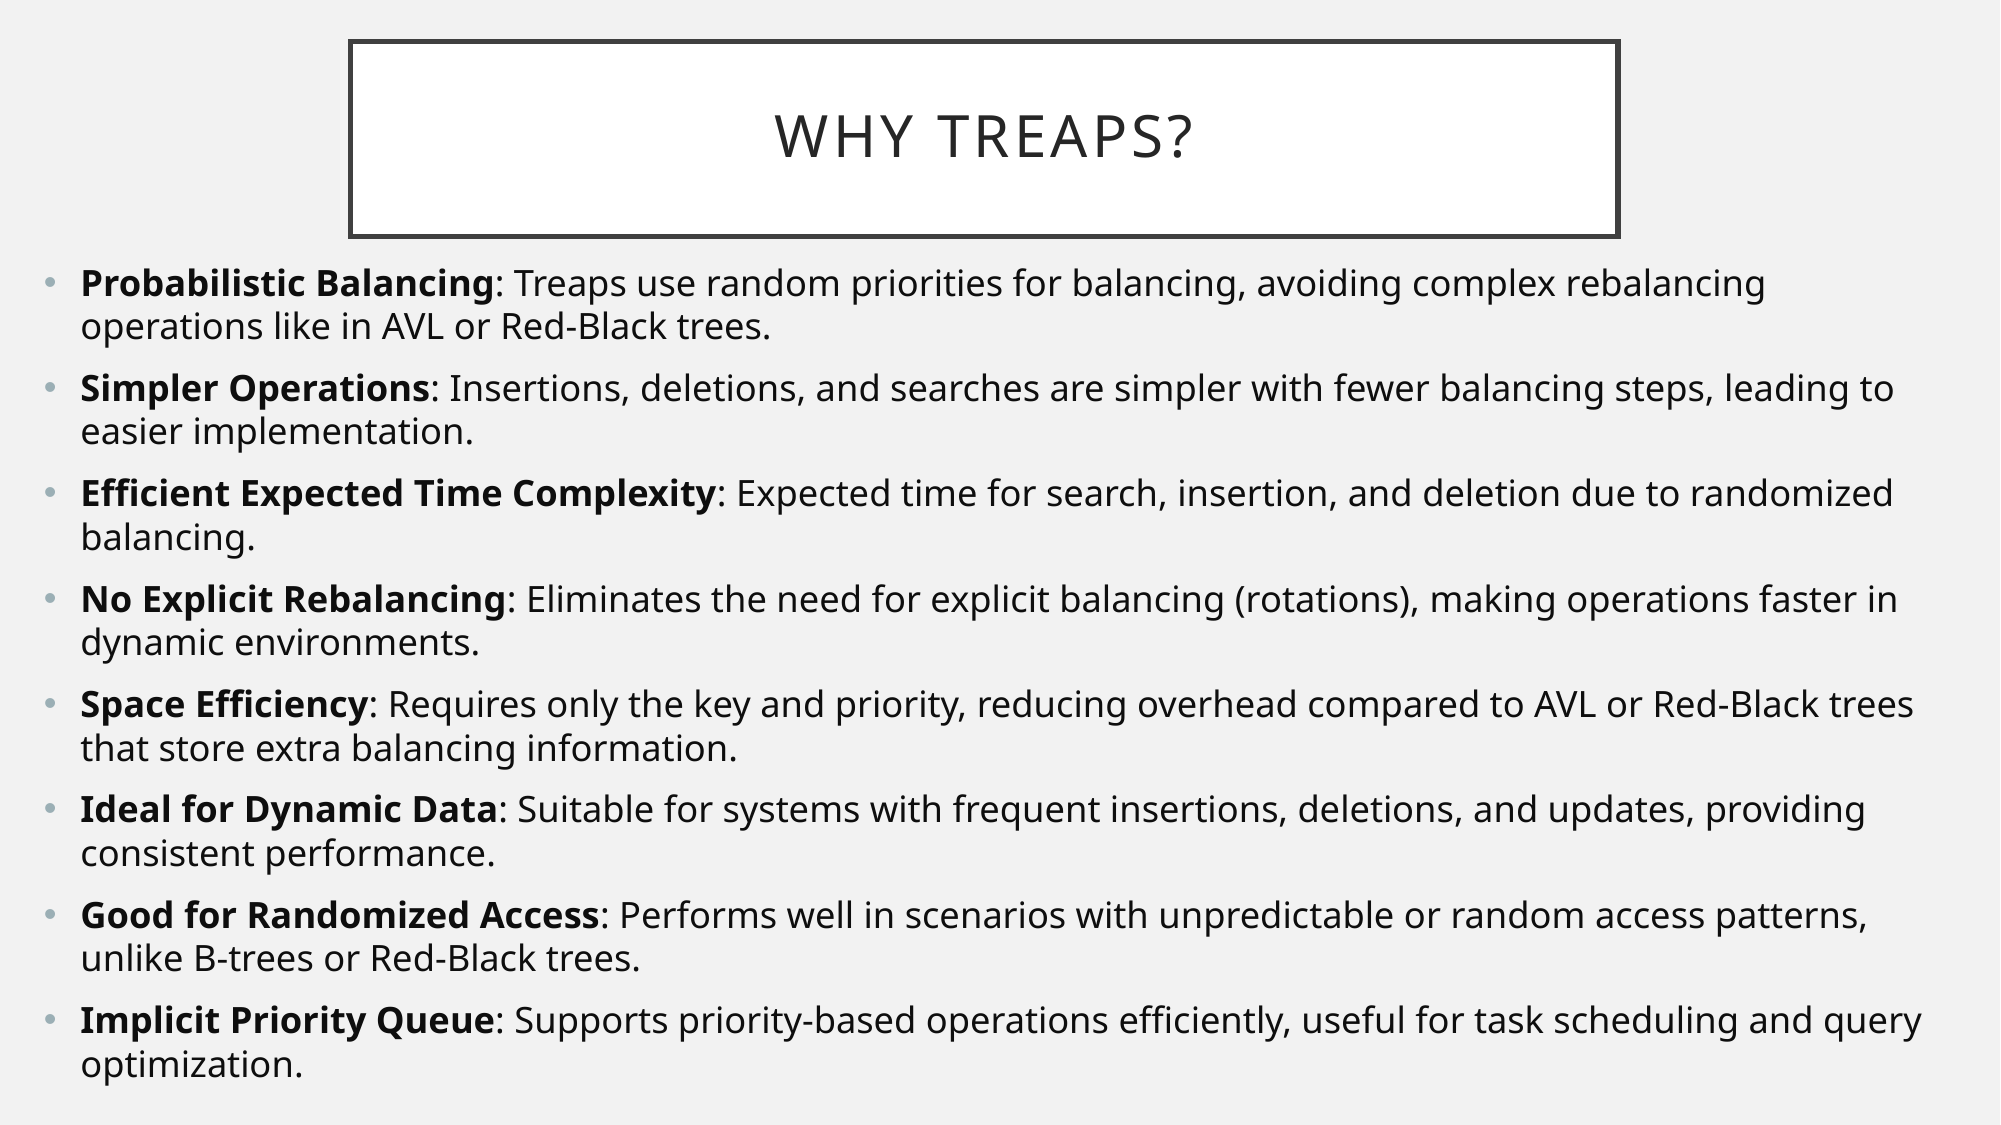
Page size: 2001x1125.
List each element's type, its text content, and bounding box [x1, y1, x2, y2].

title Why treaps? [348, 39, 1621, 239]
list Probabilistic Balancing: Treaps use random priorities for balancing, avoiding complex rebalancing operations like in AVL or Red-Black trees. Simpler Operations: Insertions, deletions, and searches are simpler with fewer balancing steps, leading to easier implementation. Efficient Expected Time Complexity: Expected time for search, insertion, and deletion due to randomized balancing. No Explicit Rebalancing: Eliminates the need for explicit balancing (rotations), making operations faster in dynamic environments. Space Efficiency: Requires only the key and priority, reducing overhead compared to AVL or Red-Black trees that store extra balancing information. Ideal for Dynamic Data: Suitable for systems with frequent insertions, deletions, and updates, providing consistent performance. Good for Randomized Access: Performs well in scenarios with unpredictable or random access patterns, unlike B-trees or Red-Black trees. Implicit Priority Queue: Supports priority-based operations efficiently, useful for task scheduling and query optimization. [28, 252, 1971, 1096]
